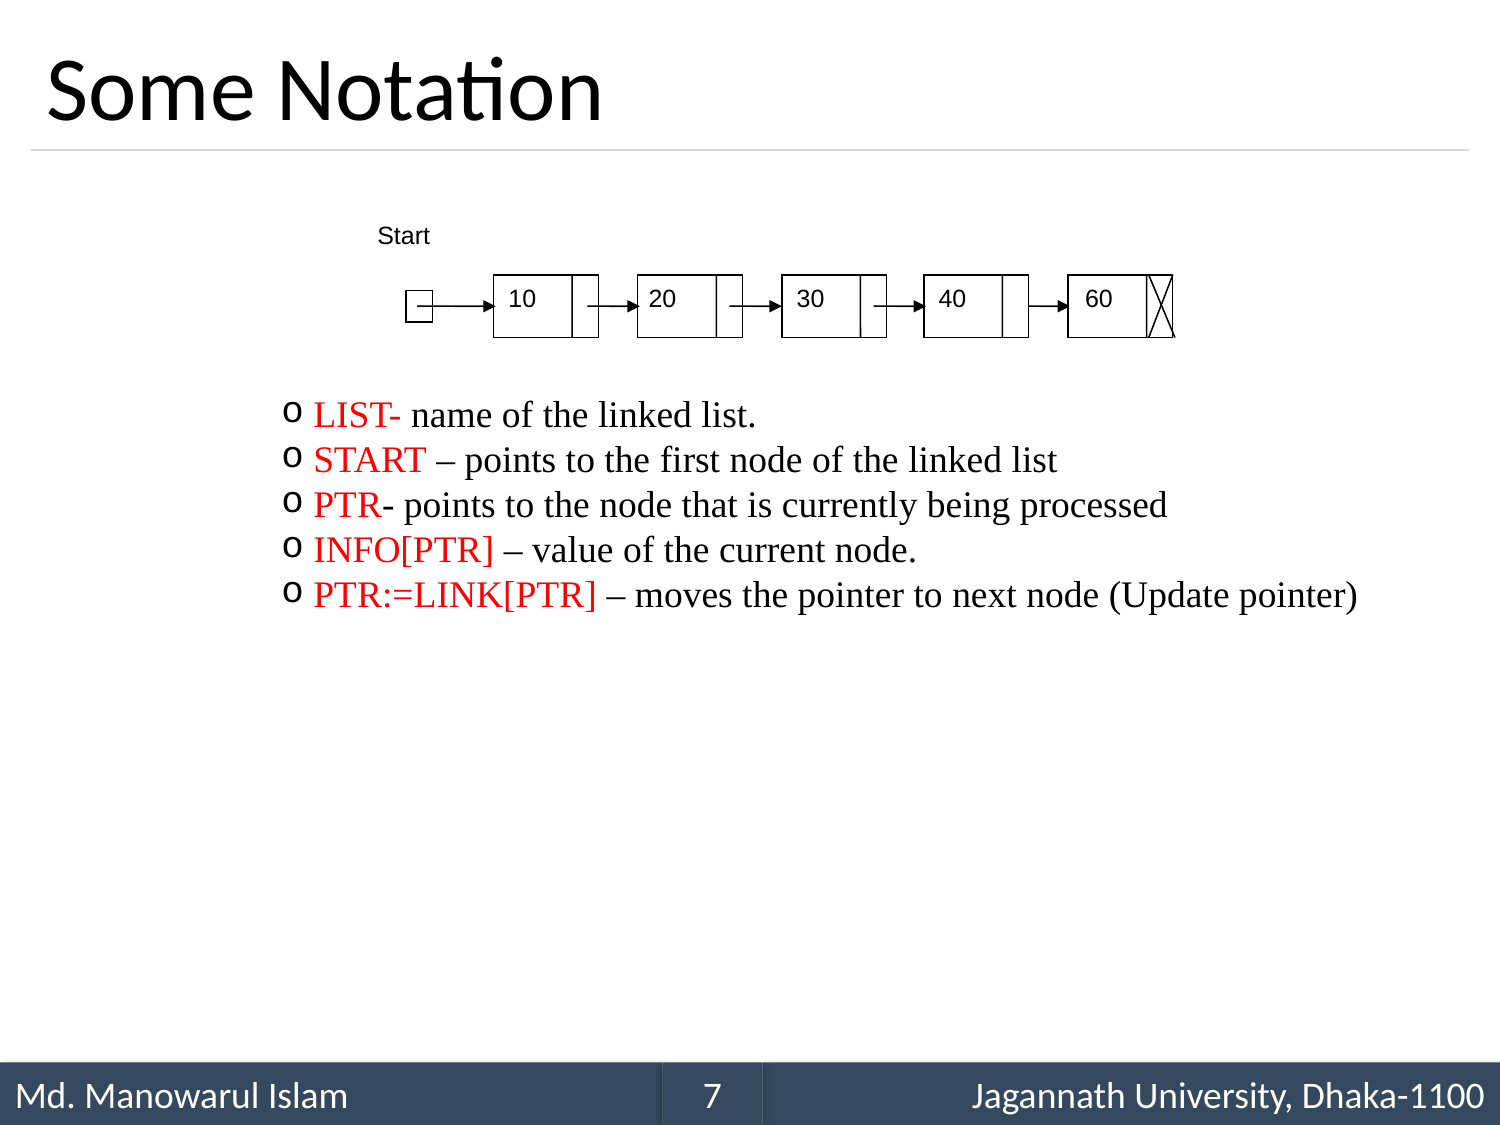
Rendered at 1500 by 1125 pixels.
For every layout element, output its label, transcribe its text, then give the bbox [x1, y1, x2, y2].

title Some Notation [31, 17, 1469, 150]
text_box LIST- name of the linked list. START – points to the first node of the linked list PTR- points to the node that is currently being processed INFO[PTR] – value of the current node. PTR:=LINK[PTR] – moves the pointer to next node (Update pointer) [266, 382, 1374, 668]
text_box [362, 212, 1176, 338]
